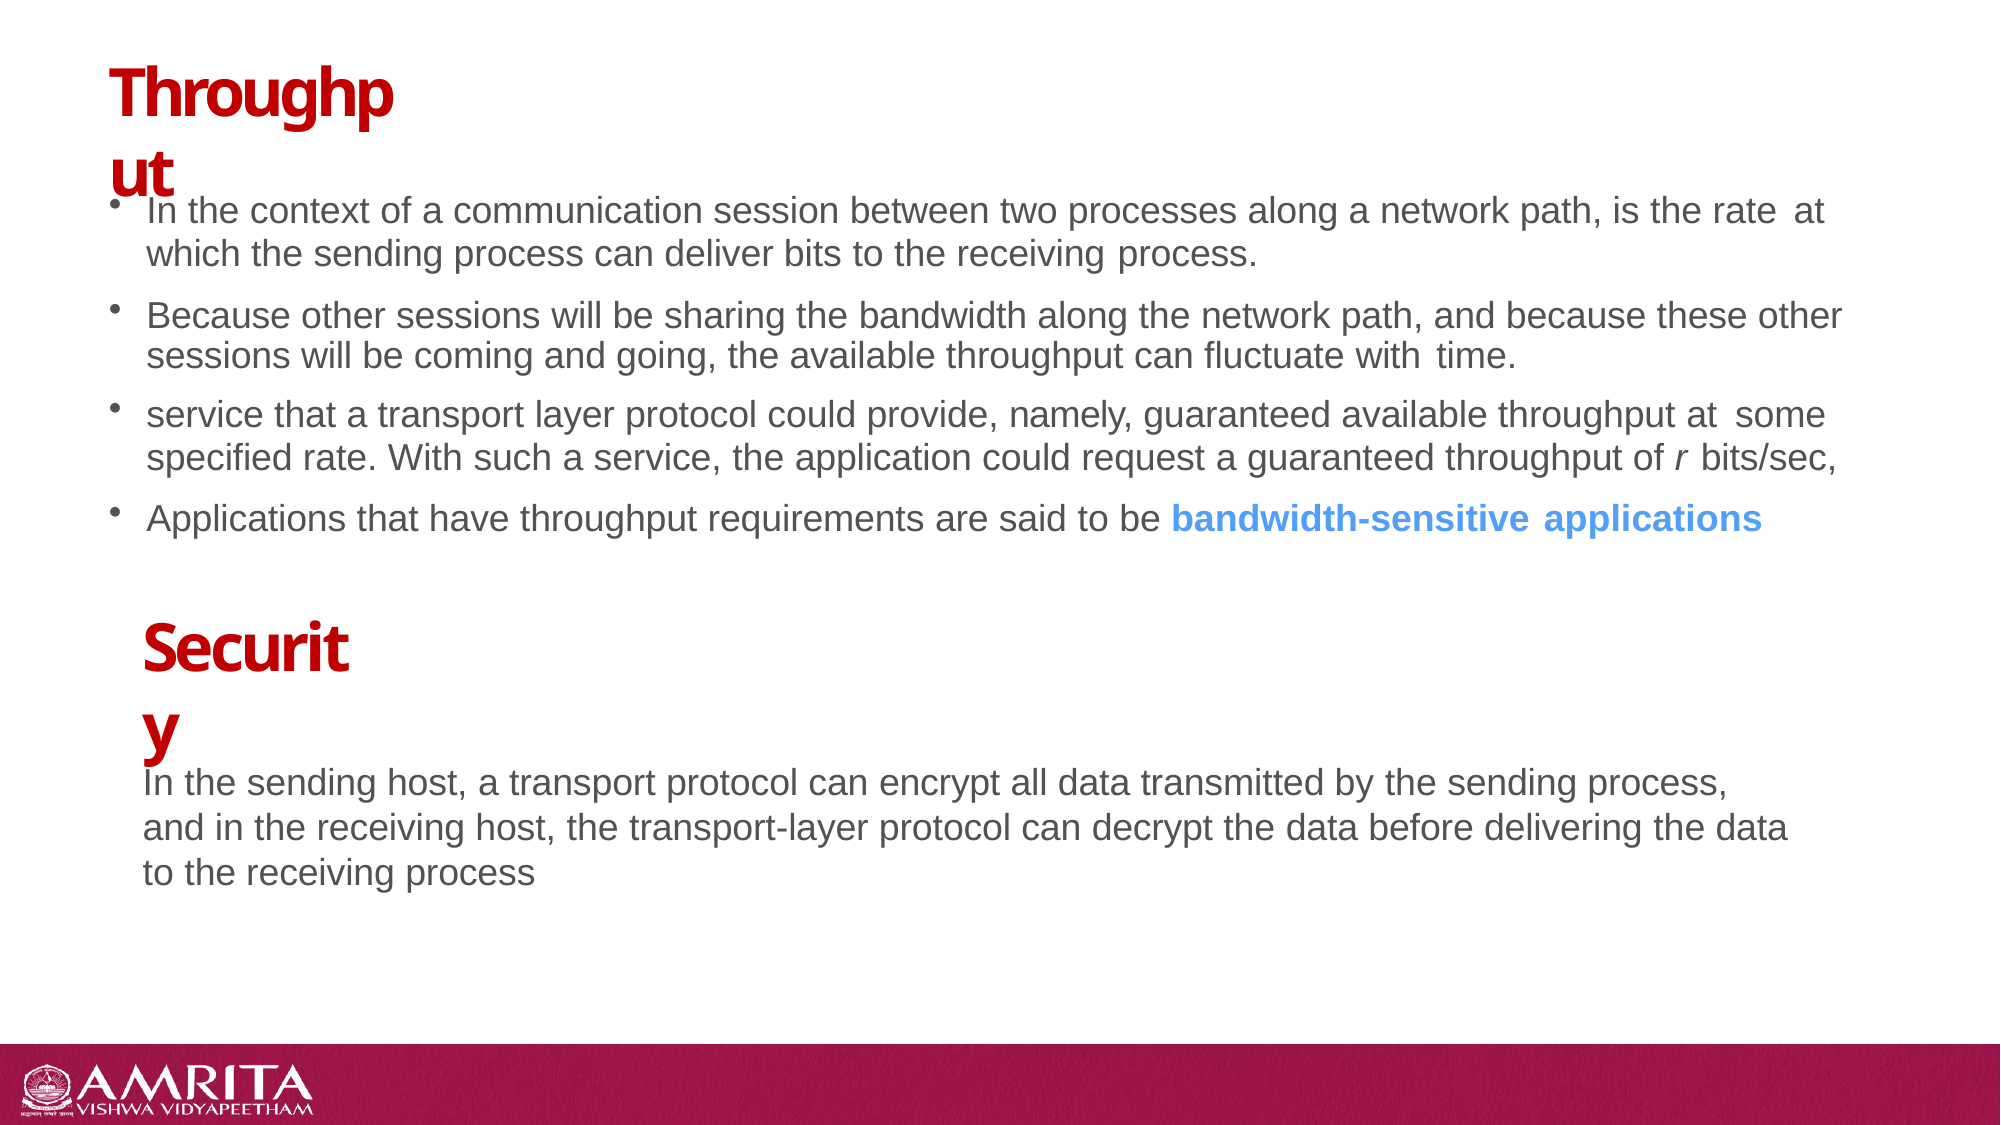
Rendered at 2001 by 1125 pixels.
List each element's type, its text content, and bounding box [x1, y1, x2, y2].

title Throughput [106, 47, 424, 238]
picture [0, 1044, 2000, 1125]
text_box In the sending host, a transport protocol can encrypt all data transmitted by the sending process, and in the receiving host, the transport-layer protocol can decrypt the data before delivering the data to the receiving process [140, 755, 1804, 893]
text_box In the context of a communication session between two processes along a network path, is the rate at which the sending process can deliver bits to the receiving process. Because other sessions will be sharing the bandwidth along the network path, and because these other sessions will be coming and going, the available throughput can fluctuate with time. service that a transport layer protocol could provide, namely, guaranteed available throughput at some specified rate. With such a service, the application could request a guaranteed throughput of r bits/sec, Applications that have throughput requirements are said to be bandwidth-sensitive applications [106, 186, 1861, 539]
text_box Security [140, 602, 369, 755]
